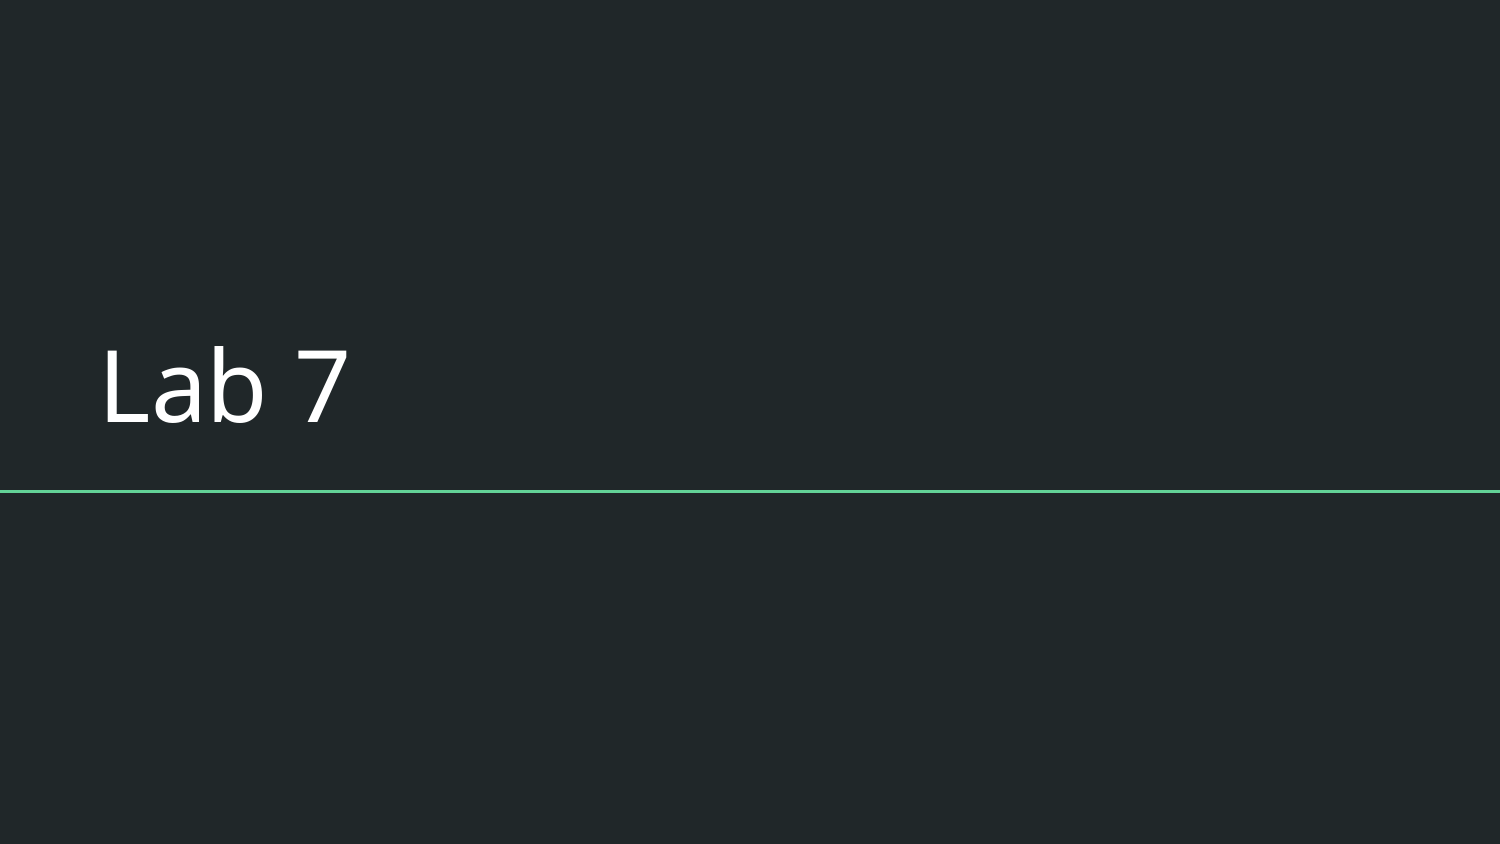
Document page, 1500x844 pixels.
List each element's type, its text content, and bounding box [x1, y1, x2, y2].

title Lab 7 [83, 206, 1417, 467]
